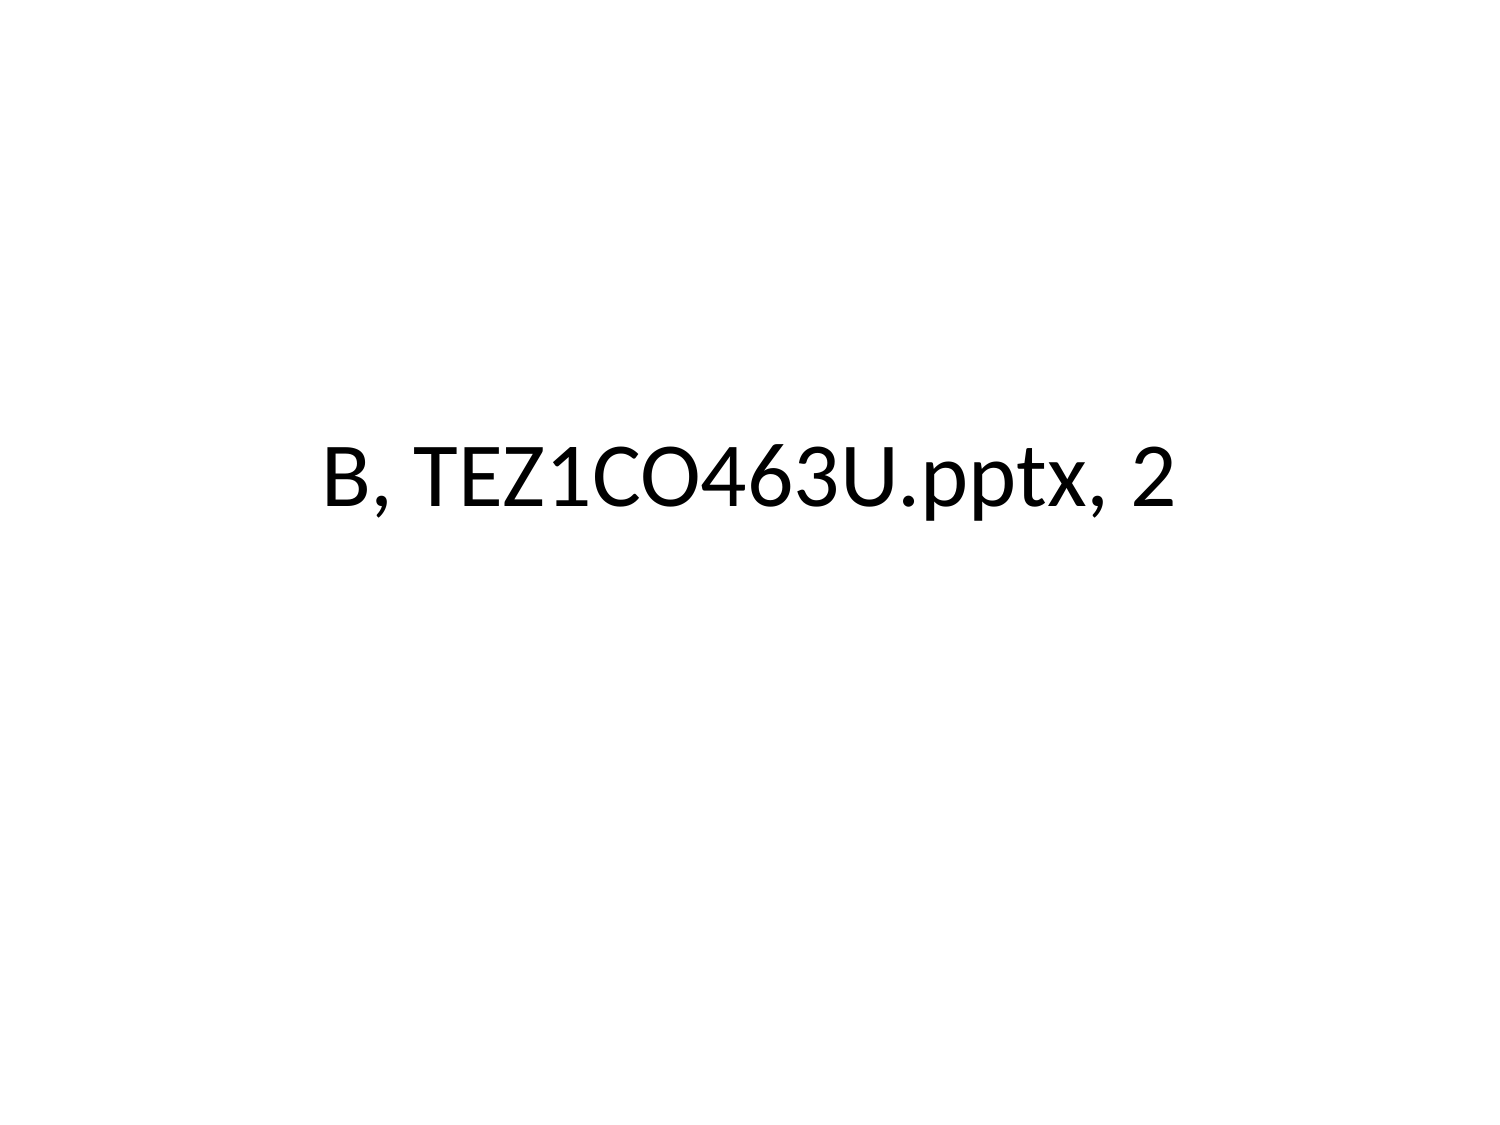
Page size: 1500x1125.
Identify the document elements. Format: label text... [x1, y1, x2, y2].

title B, TEZ1CO463U.pptx, 2 [112, 349, 1388, 591]
